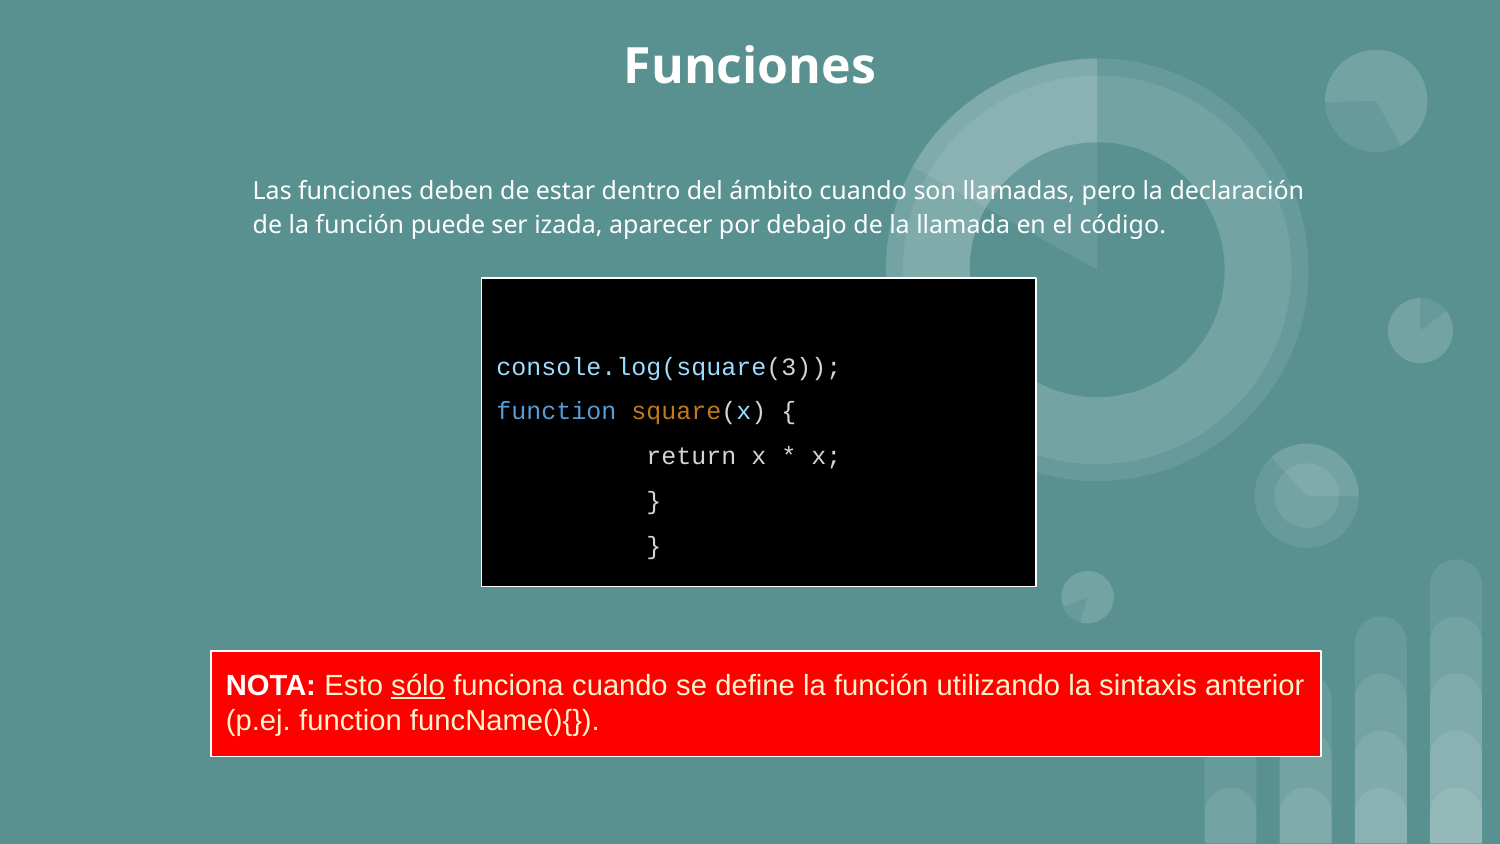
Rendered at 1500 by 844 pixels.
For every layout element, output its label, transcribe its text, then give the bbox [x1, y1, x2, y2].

text_box NOTA: Esto sólo funciona cuando se define la función utilizando la sintaxis anterior (p.ej. function funcName(){}). [211, 651, 1322, 757]
text_box console.log(square(3)); function square(x) { return x * x; } } [481, 277, 1037, 587]
title Funciones [110, 32, 1390, 96]
text_box Las funciones deben de estar dentro del ámbito cuando son llamadas, pero la declaración de la función puede ser izada, aparecer por debajo de la llamada en el código. [162, 42, 1356, 366]
